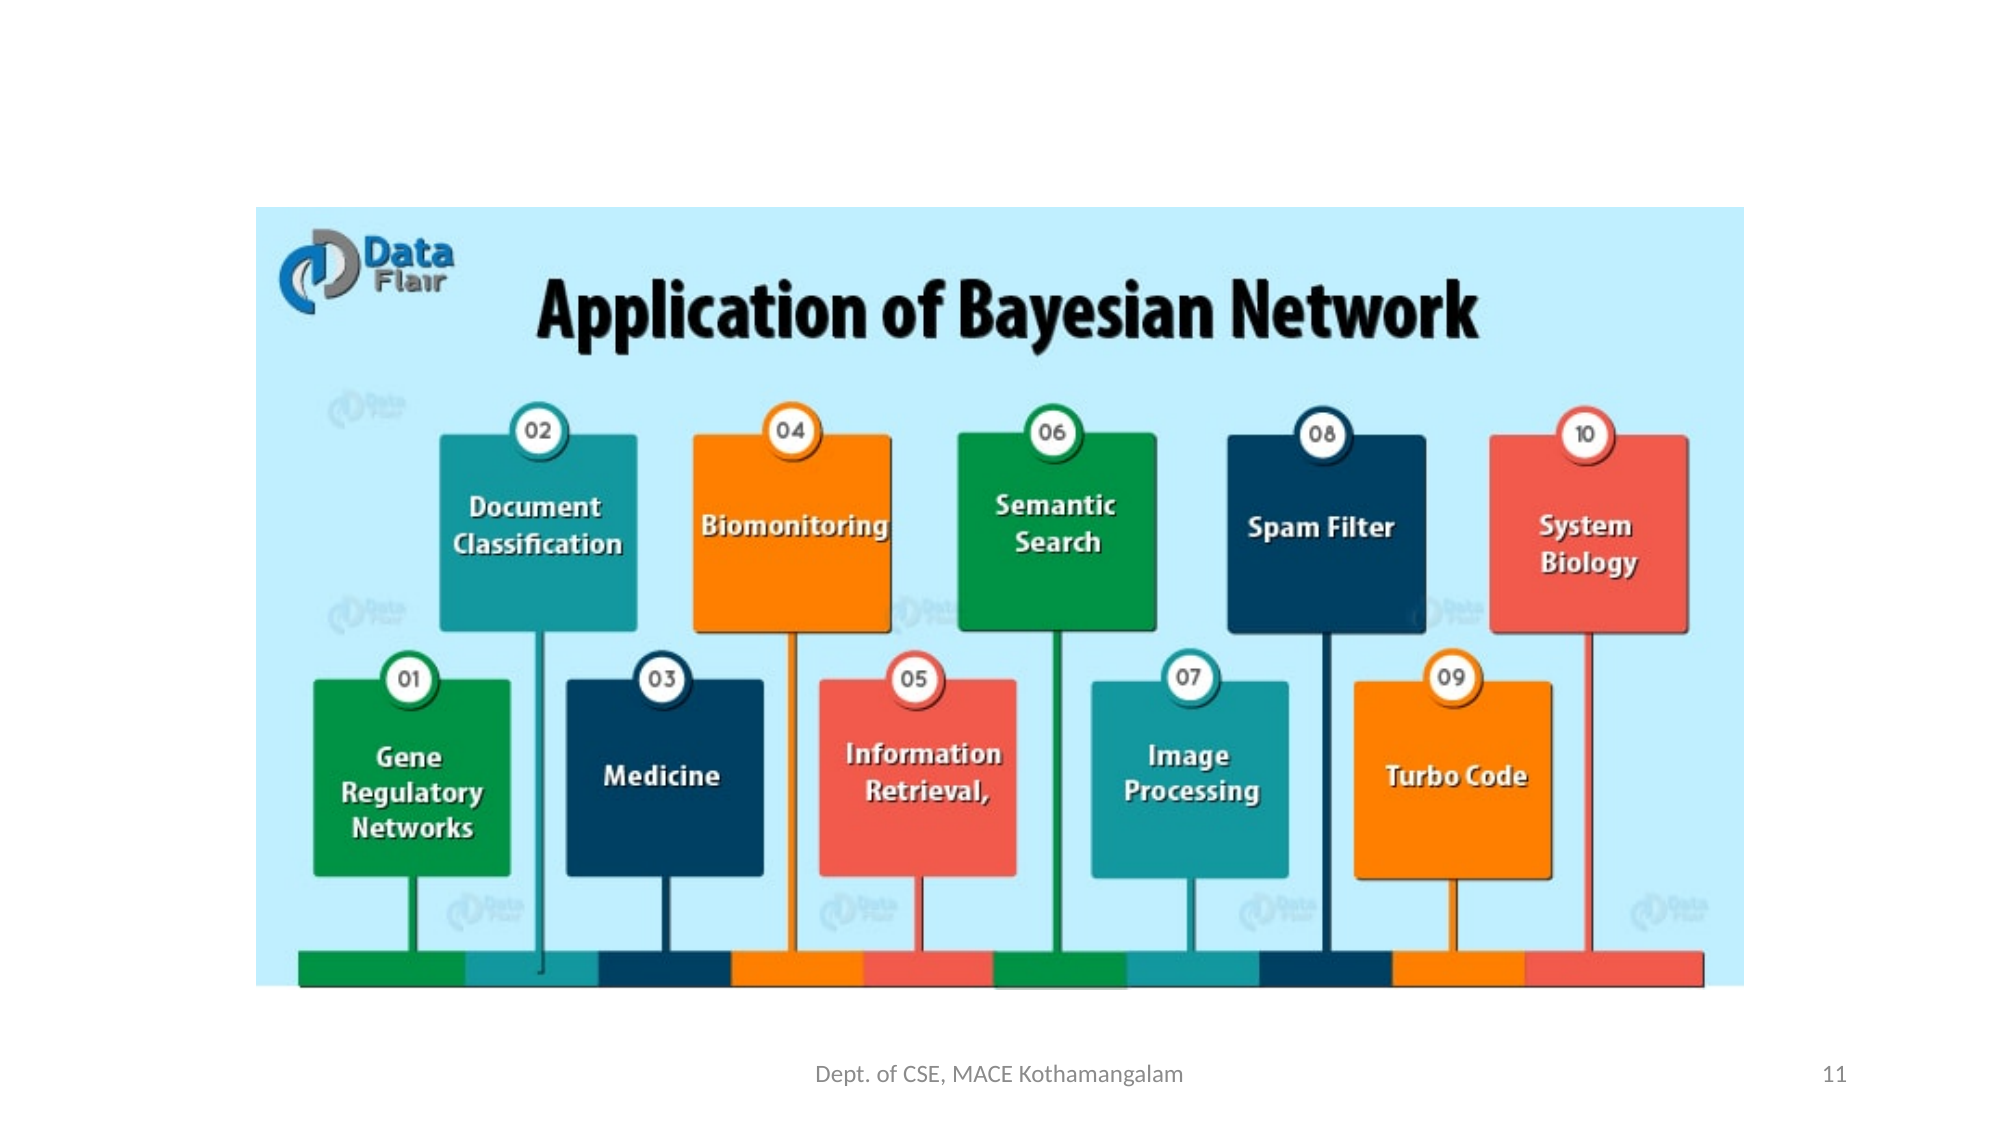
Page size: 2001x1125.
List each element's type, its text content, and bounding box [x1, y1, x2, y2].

slide_number 11 [1412, 1042, 1863, 1103]
picture [256, 207, 1744, 990]
footer Dept. of CSE, MACE Kothamangalam [662, 1042, 1338, 1103]
